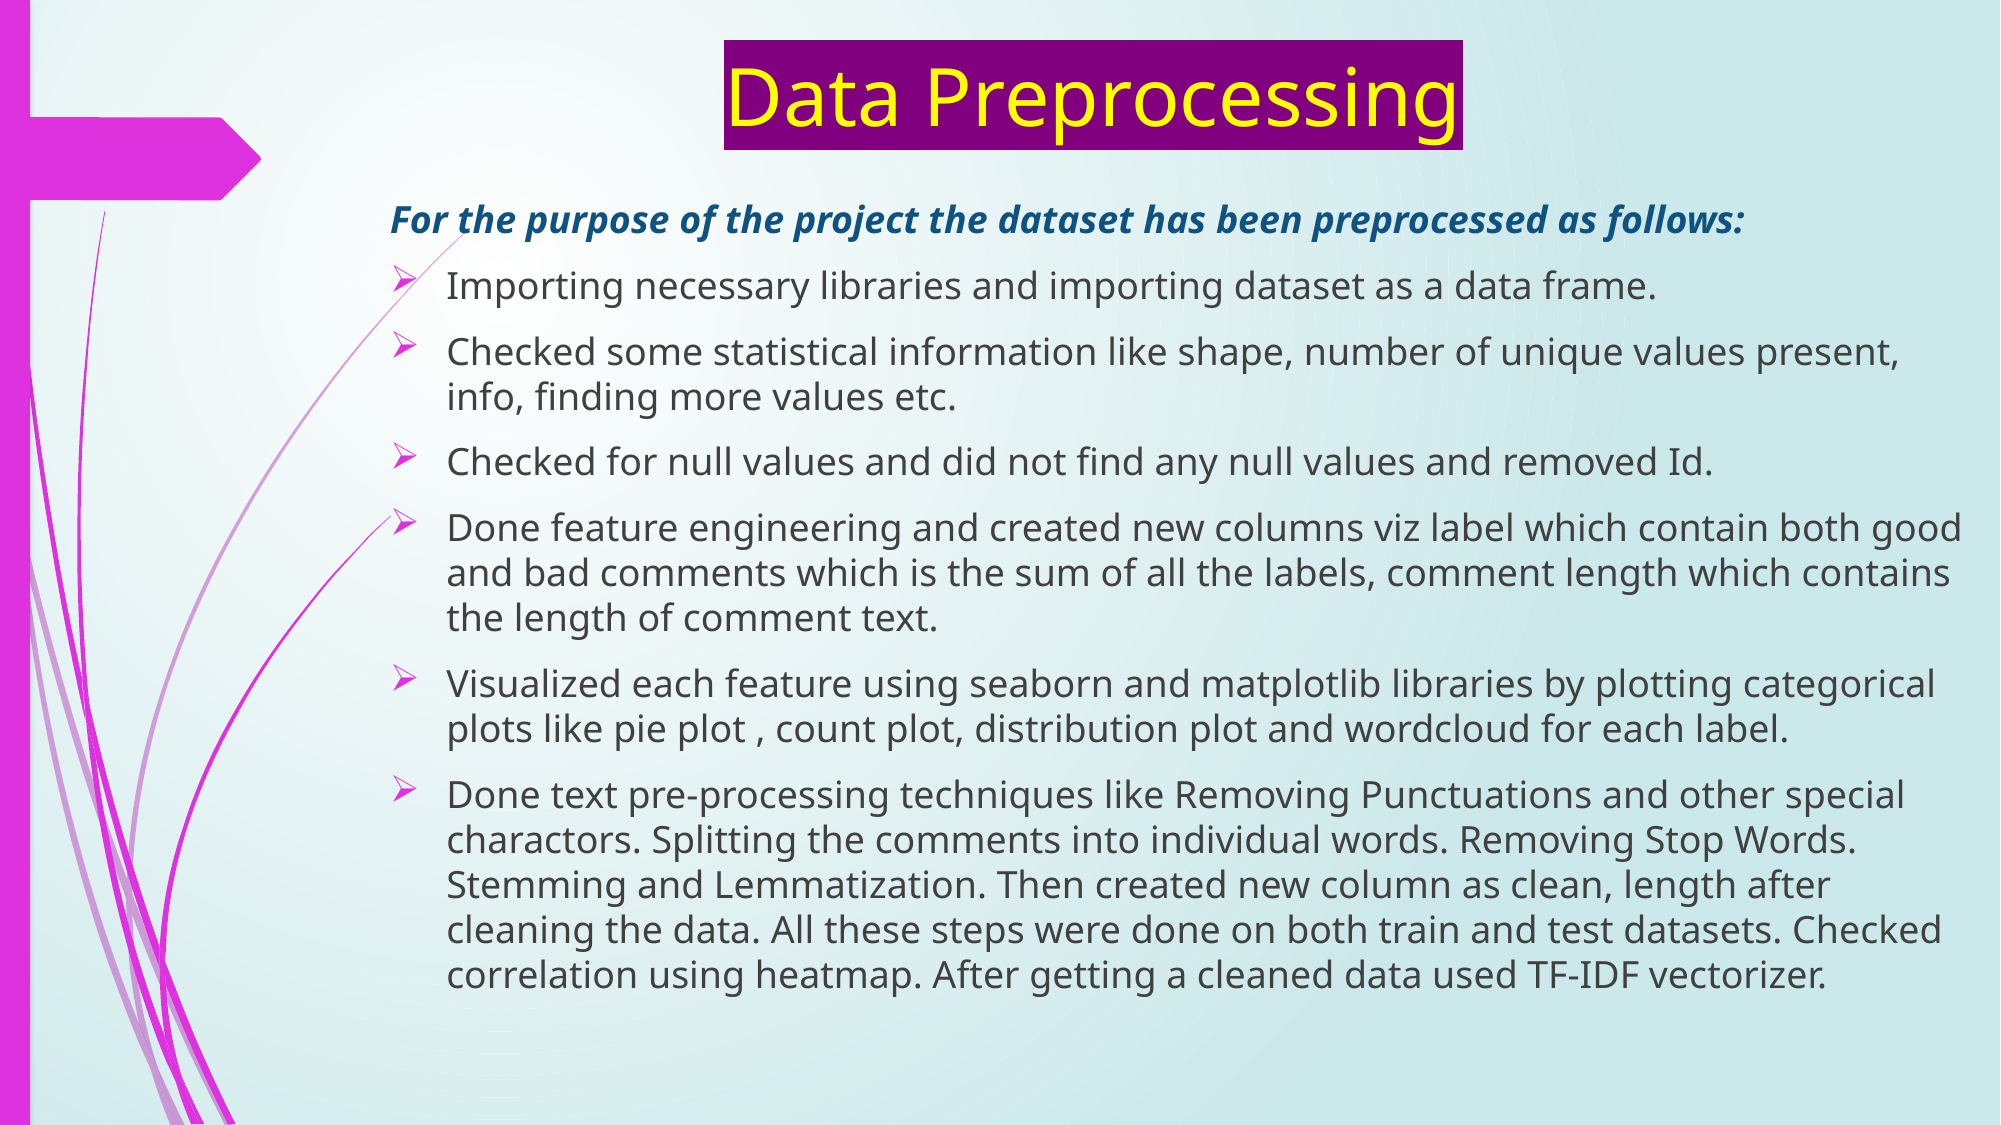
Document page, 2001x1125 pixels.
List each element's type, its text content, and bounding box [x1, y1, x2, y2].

title Data Preprocessing [362, 38, 1825, 249]
list For the purpose of the project the dataset has been preprocessed as follows: Importing necessary libraries and importing dataset as a data frame. Checked some statistical information like shape, number of unique values present, info, finding more values etc. Checked for null values and did not find any null values and removed Id. Done feature engineering and created new columns viz label which contain both good and bad comments which is the sum of all the labels, comment length which contains the length of comment text. Visualized each feature using seaborn and matplotlib libraries by plotting categorical plots like pie plot , count plot, distribution plot and wordcloud for each label. Done text pre-processing techniques like Removing Punctuations and other special charactors. Splitting the comments into individual words. Removing Stop Words. Stemming and Lemmatization. Then created new column as clean, length after cleaning the data. All these steps were done on both train and test datasets. Checked correlation using heatmap. After getting a cleaned data used TF-IDF vectorizer. [375, 188, 1989, 1113]
